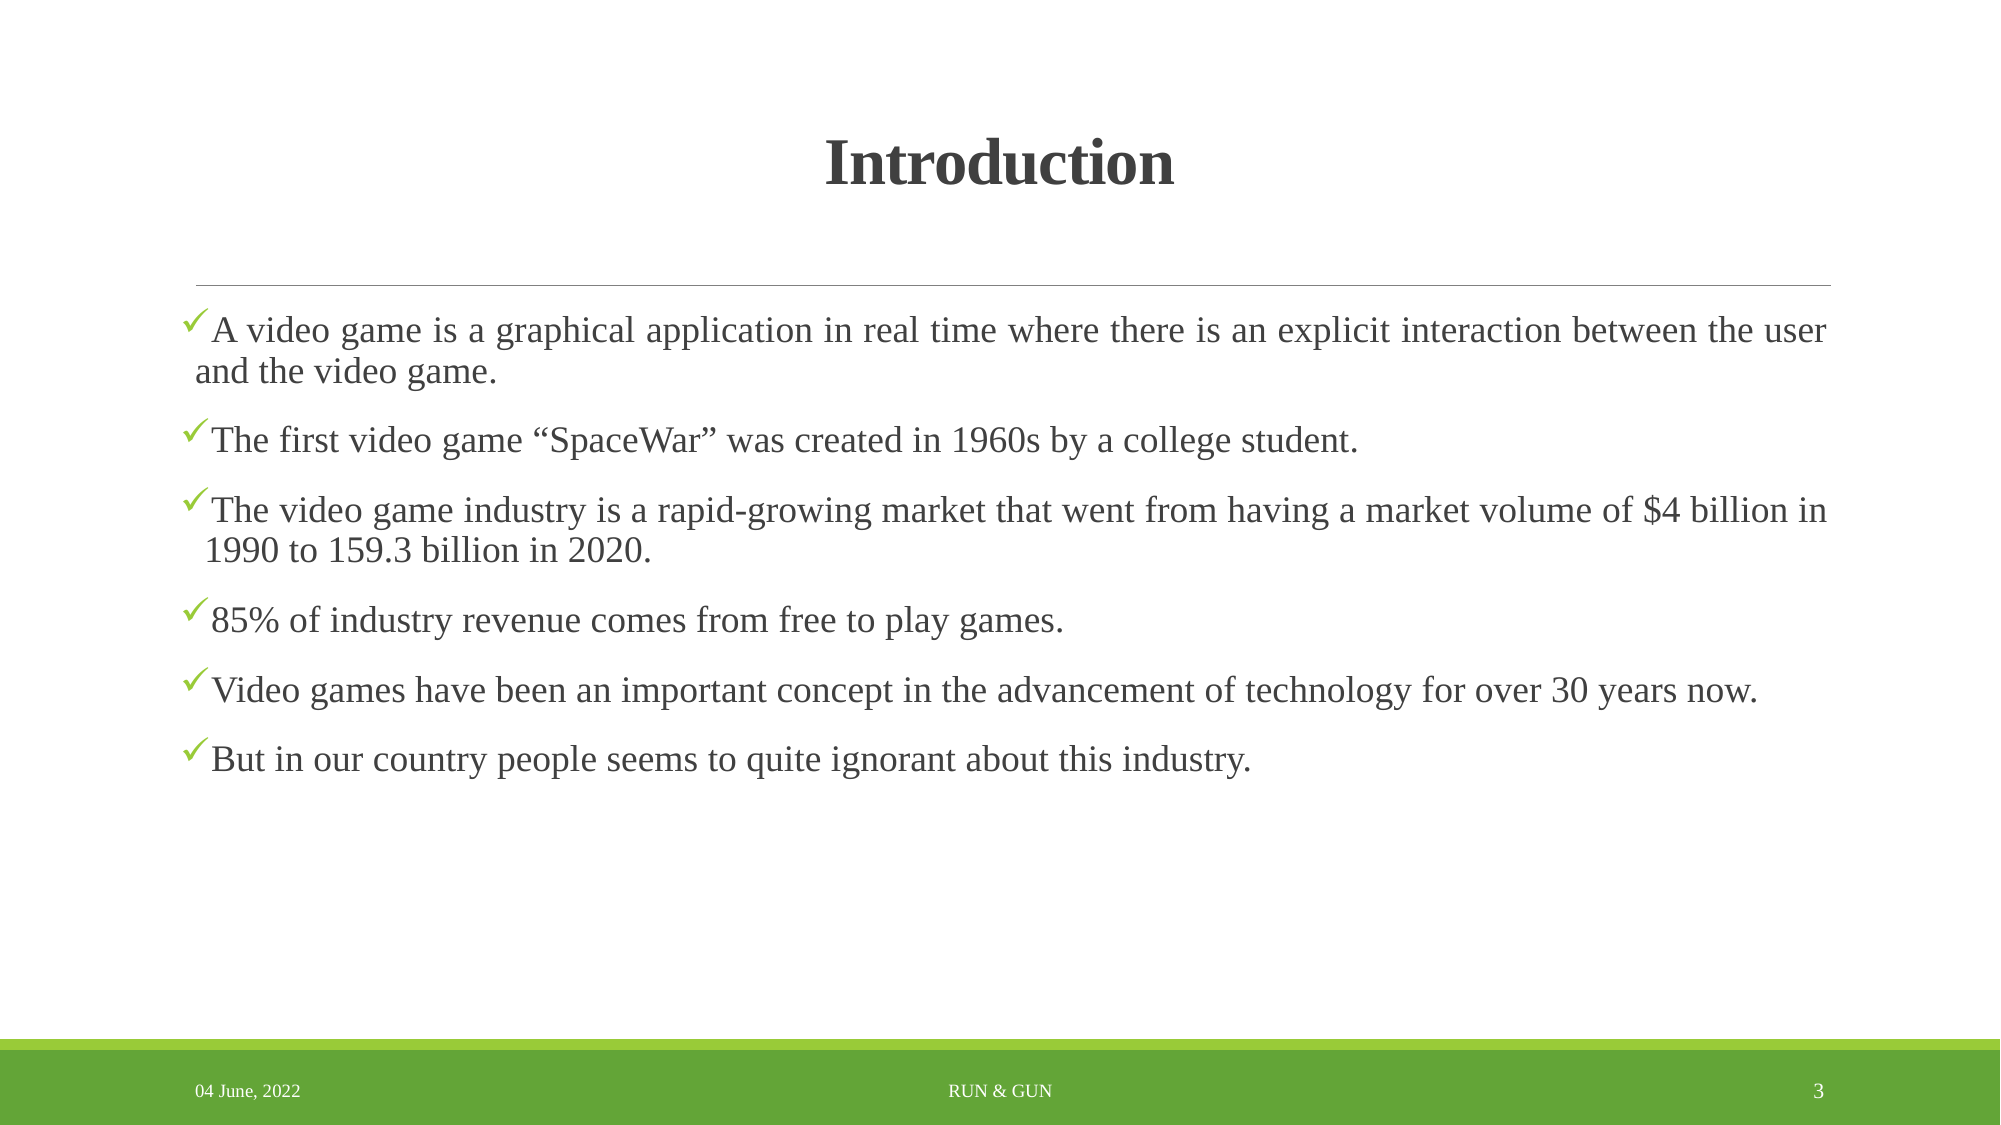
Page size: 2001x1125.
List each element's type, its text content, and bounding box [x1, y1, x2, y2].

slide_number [180, 1059, 586, 1120]
footer Run & Gun [604, 1059, 1396, 1120]
slide_number 3 [1624, 1059, 1840, 1120]
title Introduction [174, 105, 1825, 206]
list A video game is a graphical application in real time where there is an explicit interaction between the user and the video game. The first video game “SpaceWar” was created in 1960s by a college student. The video game industry is a rapid-growing market that went from having a market volume of $4 billion in 1990 to 159.3 billion in 2020. 85% of industry revenue comes from free to play games. Video games have been an important concept in the advancement of technology for over 30 years now. But in our country people seems to quite ignorant about this industry. [180, 302, 1830, 963]
